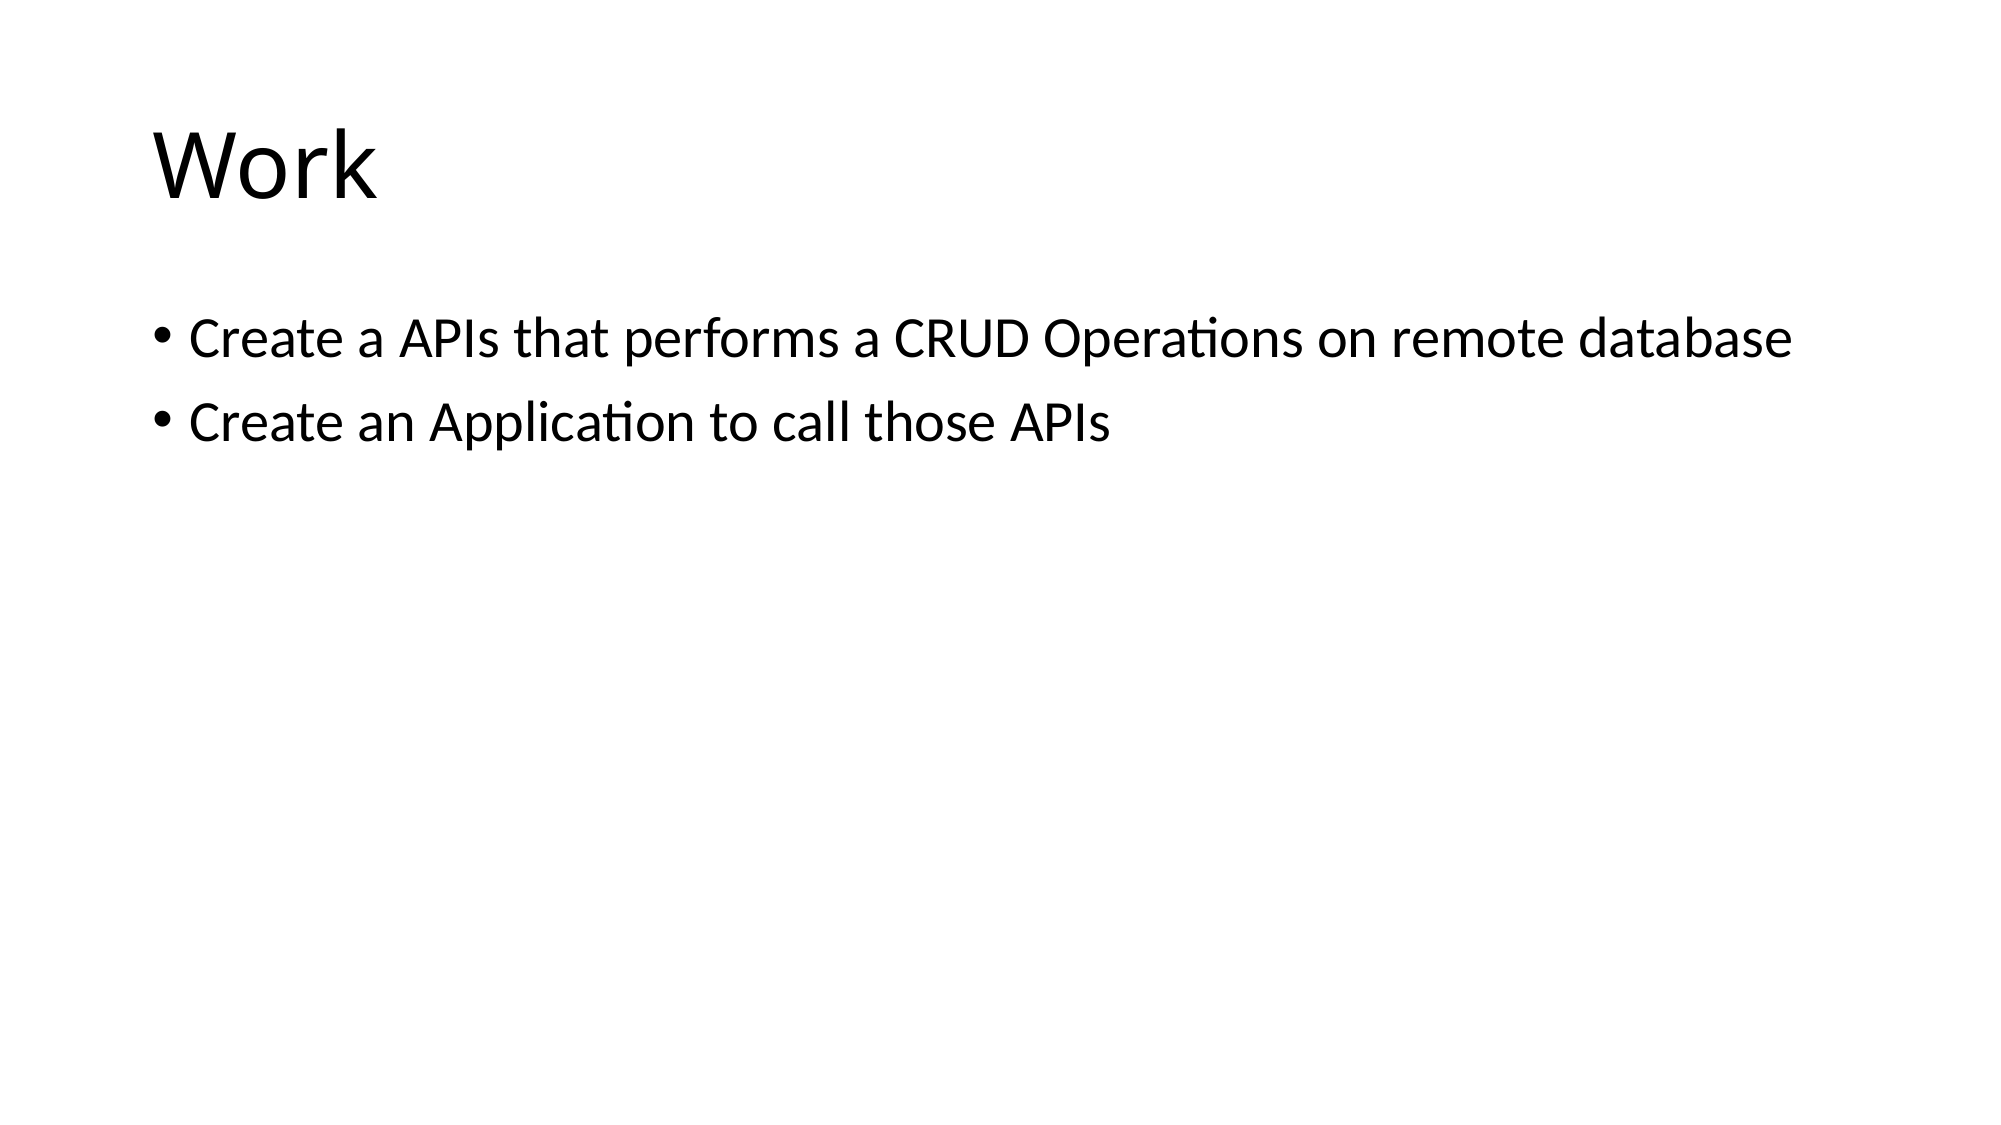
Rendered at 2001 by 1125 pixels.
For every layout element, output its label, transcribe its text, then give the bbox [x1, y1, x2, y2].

title Work [137, 59, 1863, 278]
list Create a APIs that performs a CRUD Operations on remote database Create an Application to call those APIs [137, 299, 1863, 1014]
